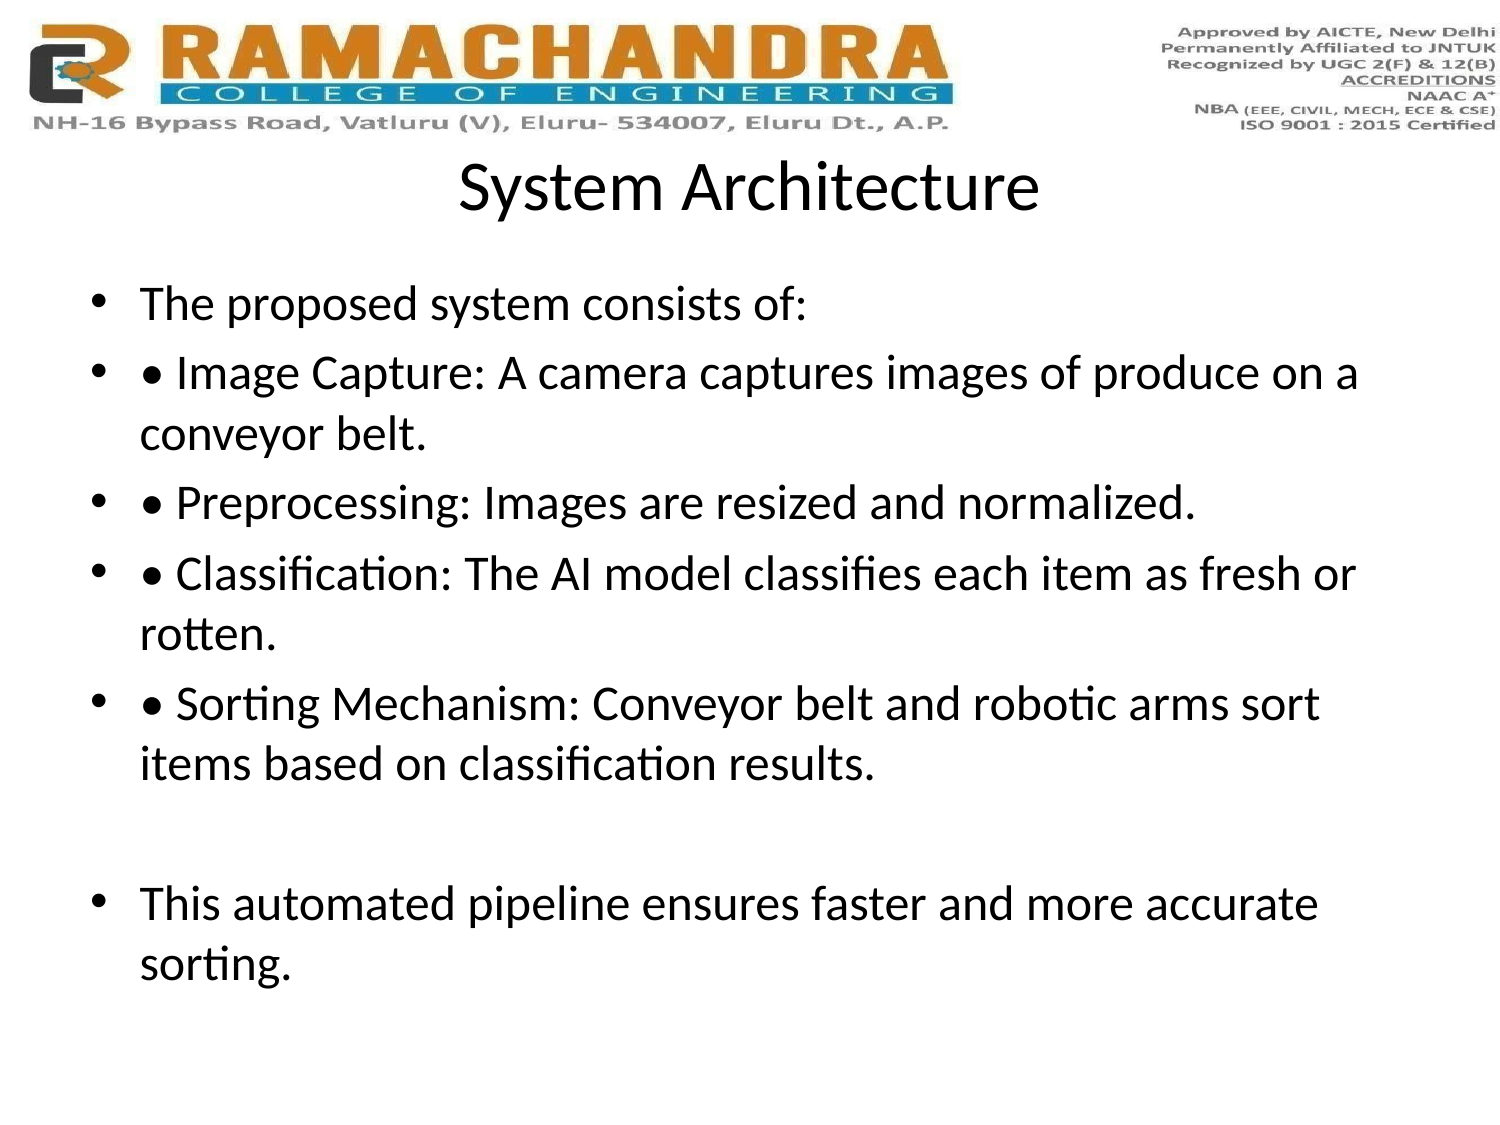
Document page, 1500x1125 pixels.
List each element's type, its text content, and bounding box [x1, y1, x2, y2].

title System Architecture [75, 144, 1425, 233]
list The proposed system consists of: • Image Capture: A camera captures images of produce on a conveyor belt. • Preprocessing: Images are resized and normalized. • Classification: The AI model classifies each item as fresh or rotten. • Sorting Mechanism: Conveyor belt and robotic arms sort items based on classification results. This automated pipeline ensures faster and more accurate sorting. [75, 262, 1425, 1005]
picture [29, 18, 1500, 135]
